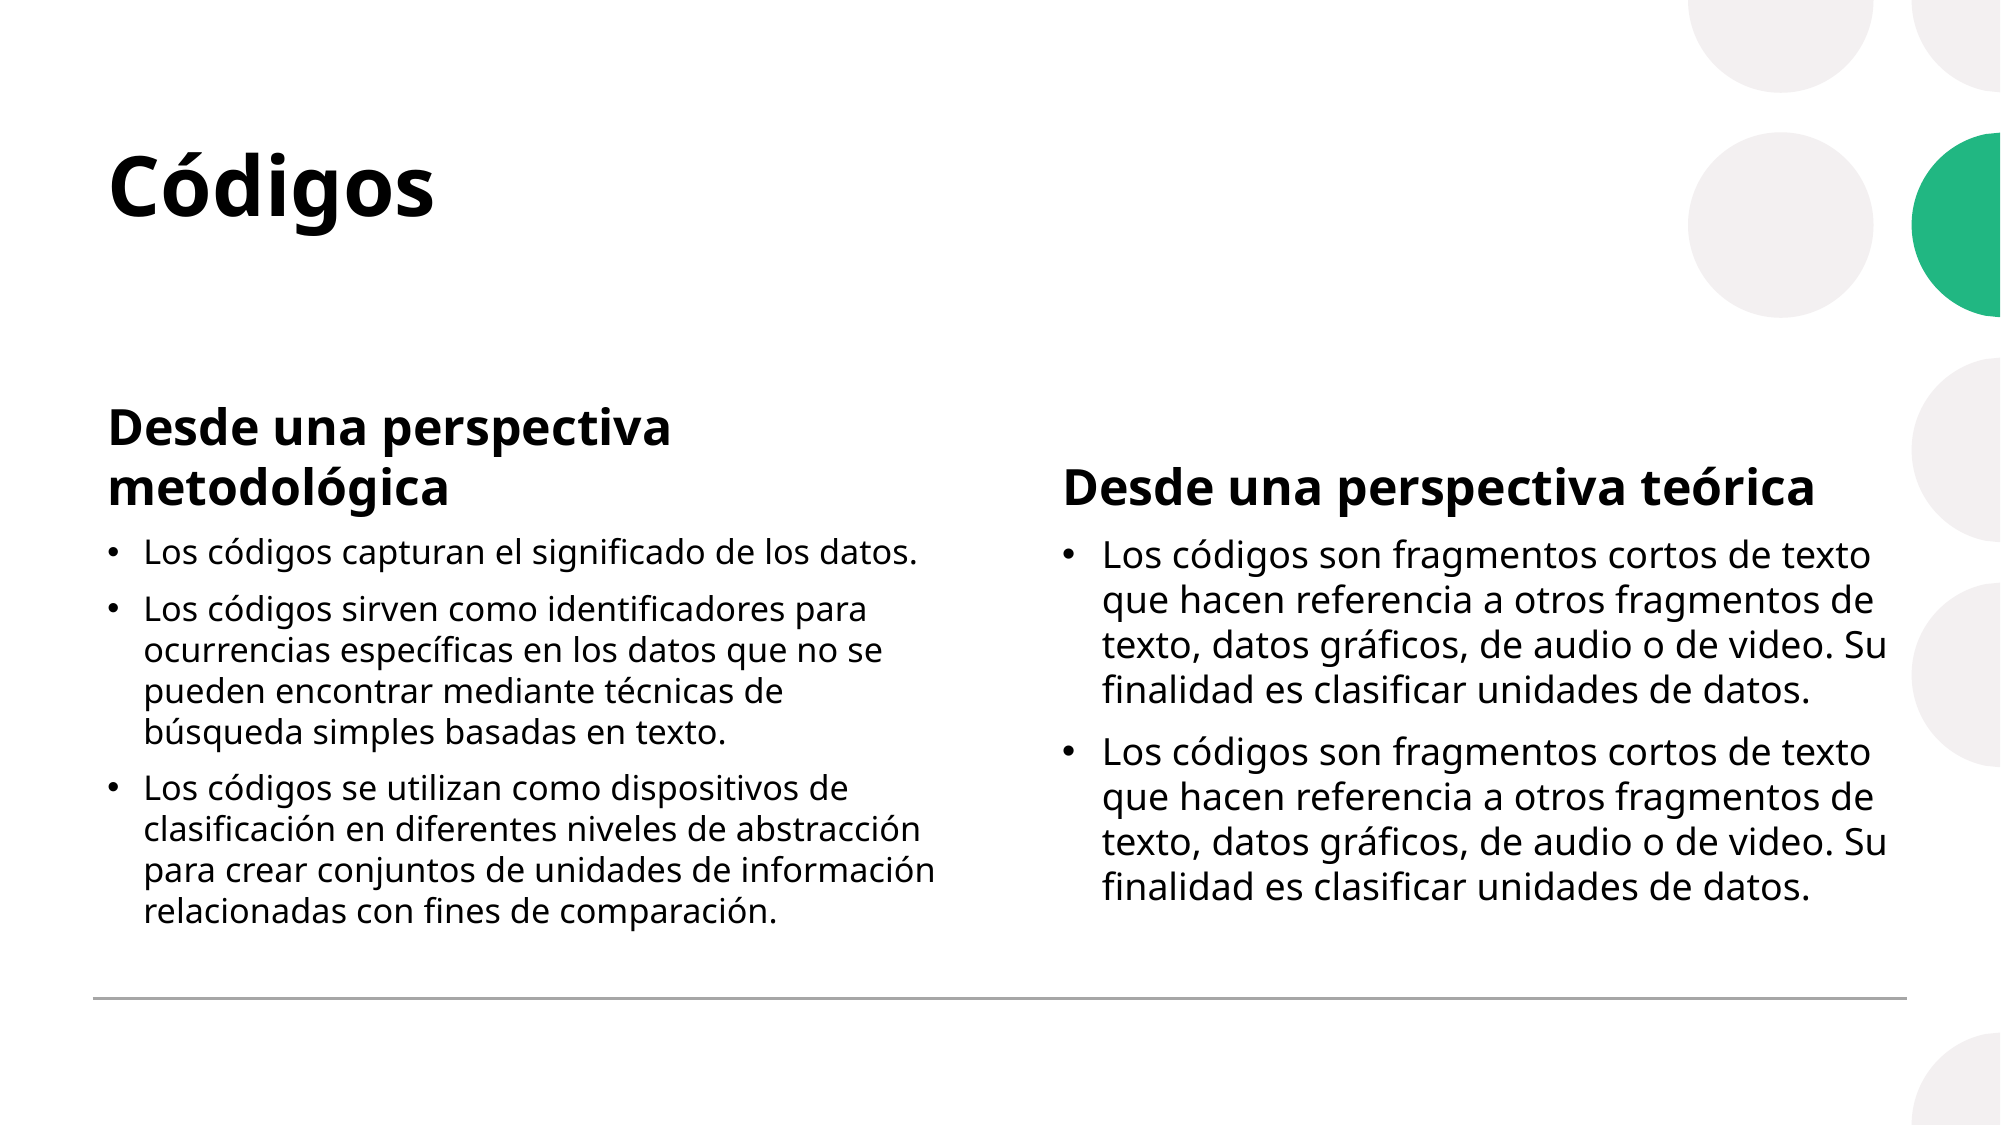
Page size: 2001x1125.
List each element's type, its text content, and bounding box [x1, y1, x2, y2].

list Los códigos son fragmentos cortos de texto que hacen referencia a otros fragmentos de texto, datos gráficos, de audio o de video. Su finalidad es clasificar unidades de datos. Los códigos son fragmentos cortos de texto que hacen referencia a otros fragmentos de texto, datos gráficos, de audio o de video. Su finalidad es clasificar unidades de datos. [1047, 523, 1907, 946]
list Desde una perspectiva teórica [1047, 388, 1907, 523]
list Los códigos capturan el significado de los datos. Los códigos sirven como identificadores para ocurrencias específicas en los datos que no se pueden encontrar mediante técnicas de búsqueda simples basadas en texto. Los códigos se utilizan como dispositivos de clasificación en diferentes niveles de abstracción para crear conjuntos de unidades de información relacionadas con fines de comparación. [92, 523, 952, 946]
title Códigos [93, 126, 1296, 335]
list Desde una perspectiva metodológica [92, 388, 952, 523]
